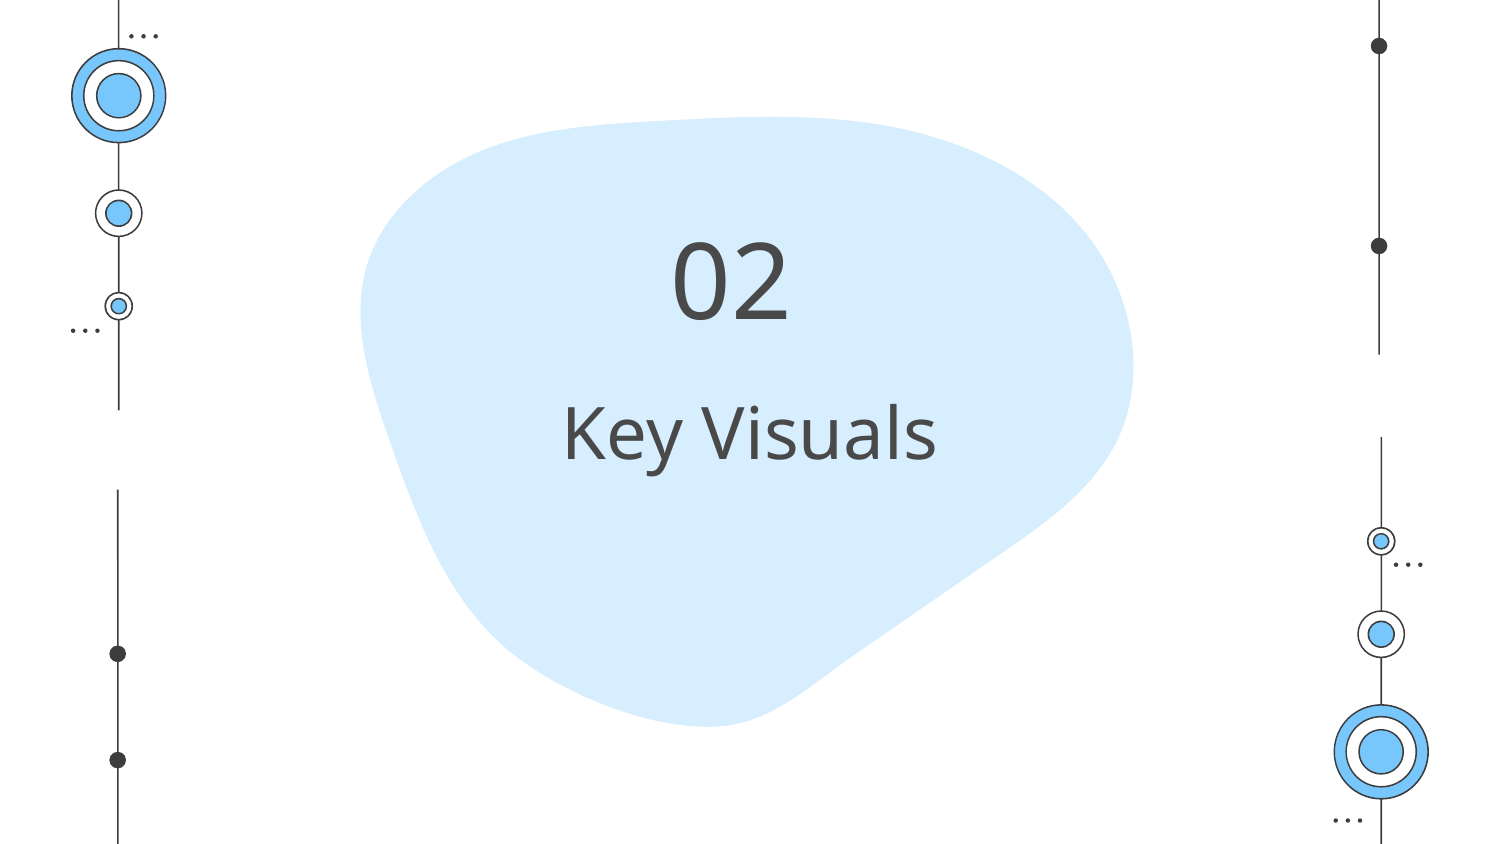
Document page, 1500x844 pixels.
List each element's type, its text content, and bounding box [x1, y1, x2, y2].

title 02 [487, 190, 975, 366]
title Key Visuals [487, 365, 1013, 497]
